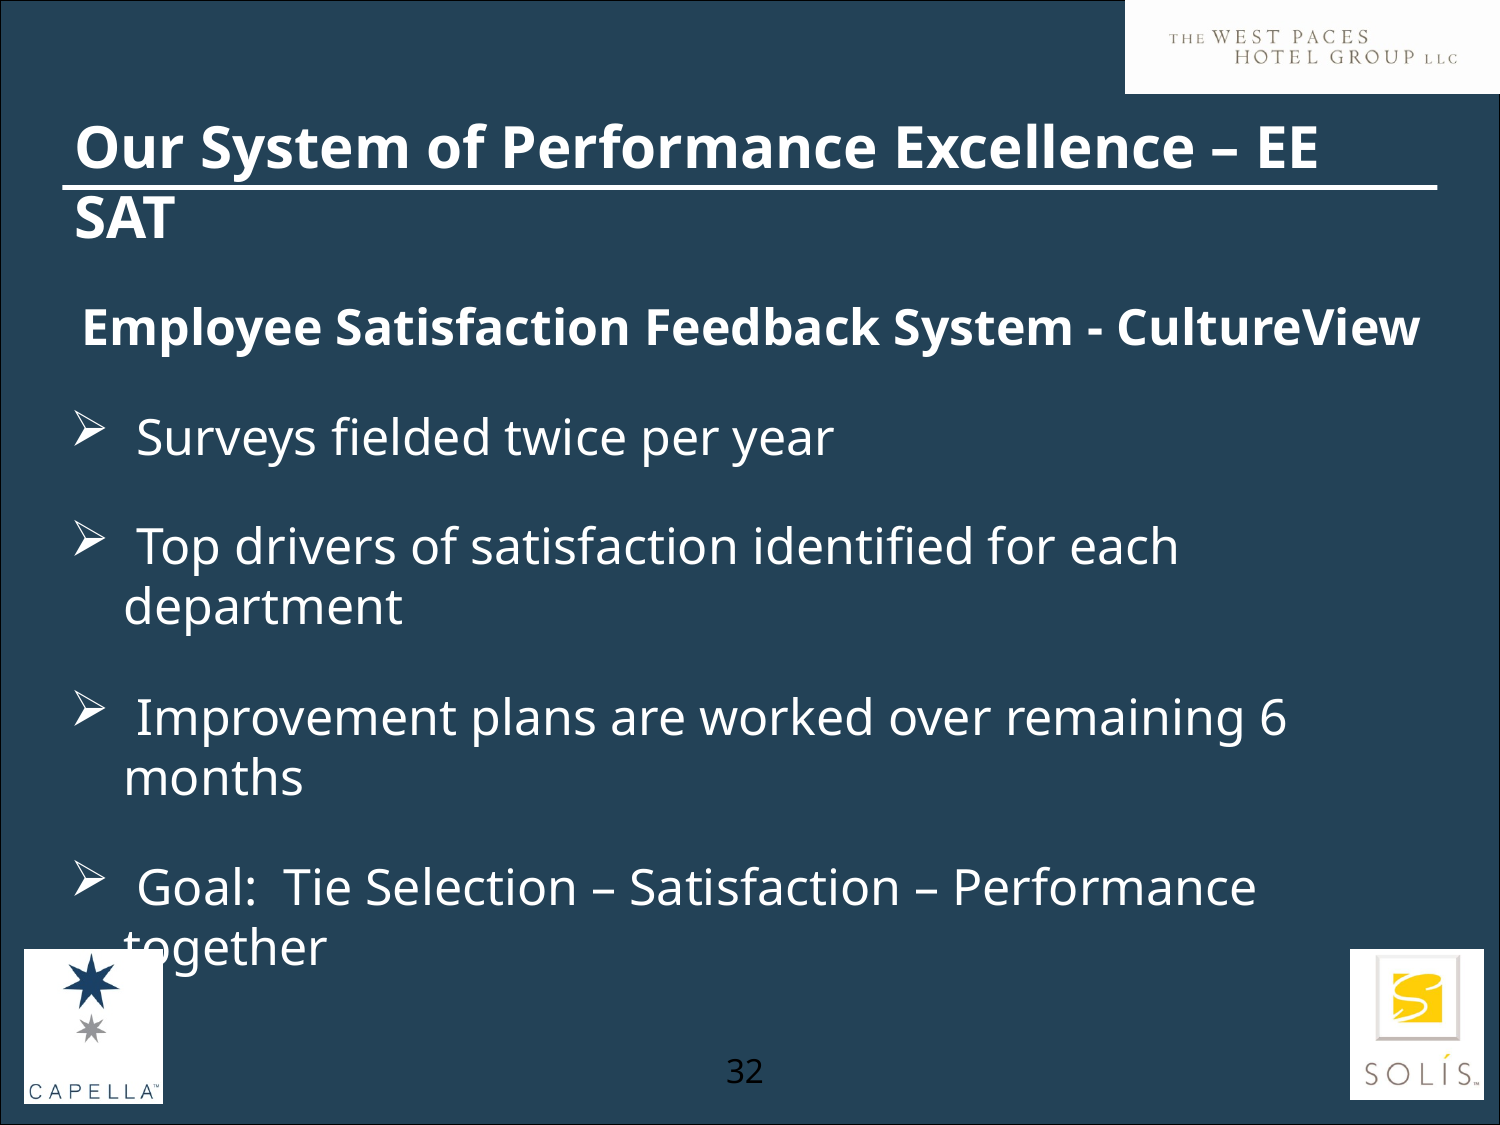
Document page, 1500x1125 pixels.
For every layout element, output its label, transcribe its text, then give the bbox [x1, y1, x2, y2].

title Our System of Performance Excellence – EE SAT [59, 102, 1441, 179]
picture [1350, 949, 1484, 1100]
picture [24, 949, 163, 1104]
picture [1125, 0, 1500, 94]
list Employee Satisfaction Feedback System - CultureView Surveys fielded twice per year Top drivers of satisfaction identified for each department Improvement plans are worked over remaining 6 months Goal: Tie Selection – Satisfaction – Performance together [37, 287, 1466, 963]
